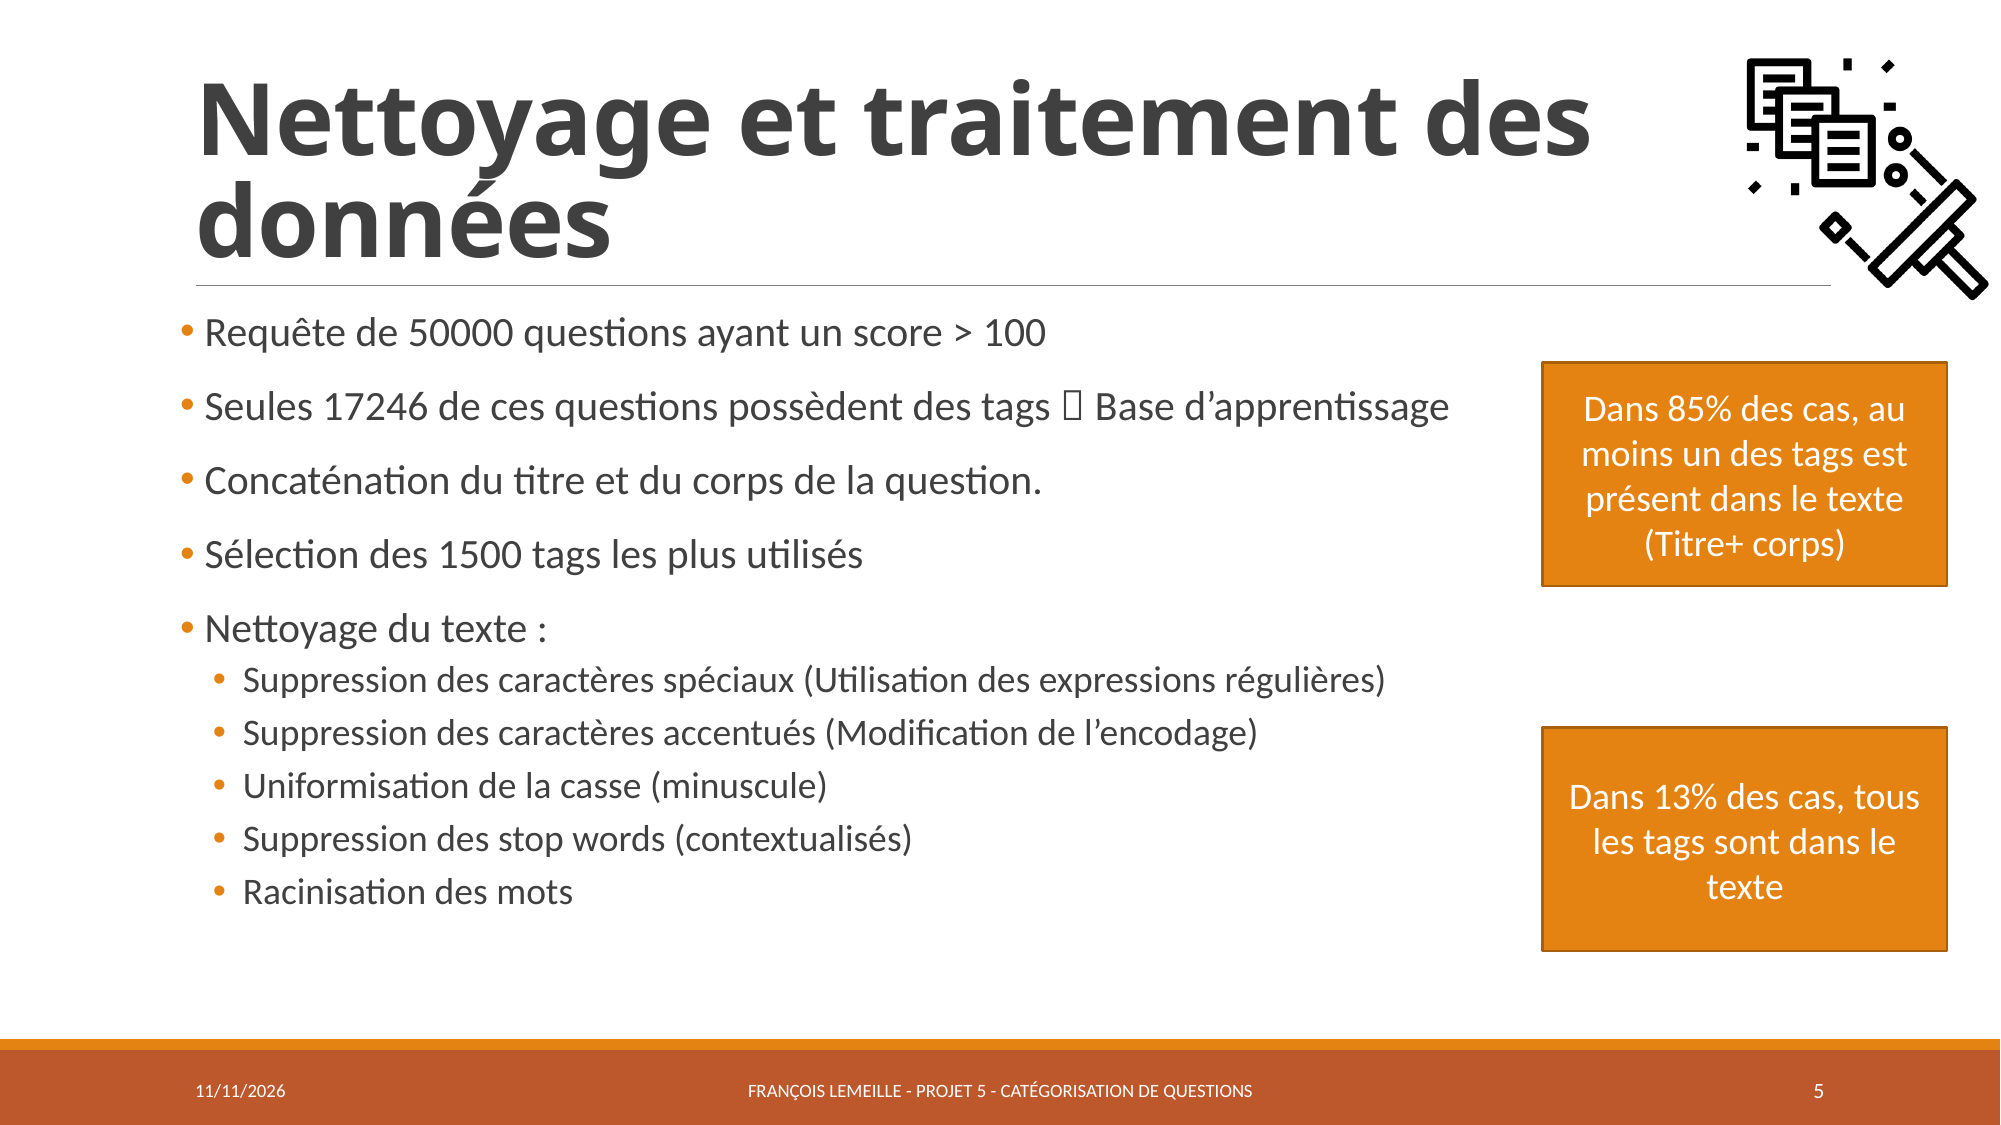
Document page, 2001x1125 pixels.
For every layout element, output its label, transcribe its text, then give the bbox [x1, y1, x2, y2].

text_box Dans 85% des cas, au moins un des tags est présent dans le texte (Titre+ corps) [1541, 361, 1948, 587]
slide_number 5 [1624, 1059, 1840, 1120]
list Requête de 50000 questions ayant un score > 100 Seules 17246 de ces questions possèdent des tags  Base d’apprentissage Concaténation du titre et du corps de la question. Sélection des 1500 tags les plus utilisés Nettoyage du texte : Suppression des caractères spéciaux (Utilisation des expressions régulières) Suppression des caractères accentués (Modification de l’encodage) Uniformisation de la casse (minuscule) Suppression des stop words (contextualisés) Racinisation des mots [180, 302, 1830, 963]
title Nettoyage et traitement des données [180, 47, 1721, 285]
text_box Dans 13% des cas, tous les tags sont dans le texte [1541, 726, 1948, 952]
picture [1716, 50, 2000, 352]
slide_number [180, 1059, 586, 1120]
footer François Lemeille - Projet 5 - Catégorisation de Questions [604, 1059, 1396, 1120]
